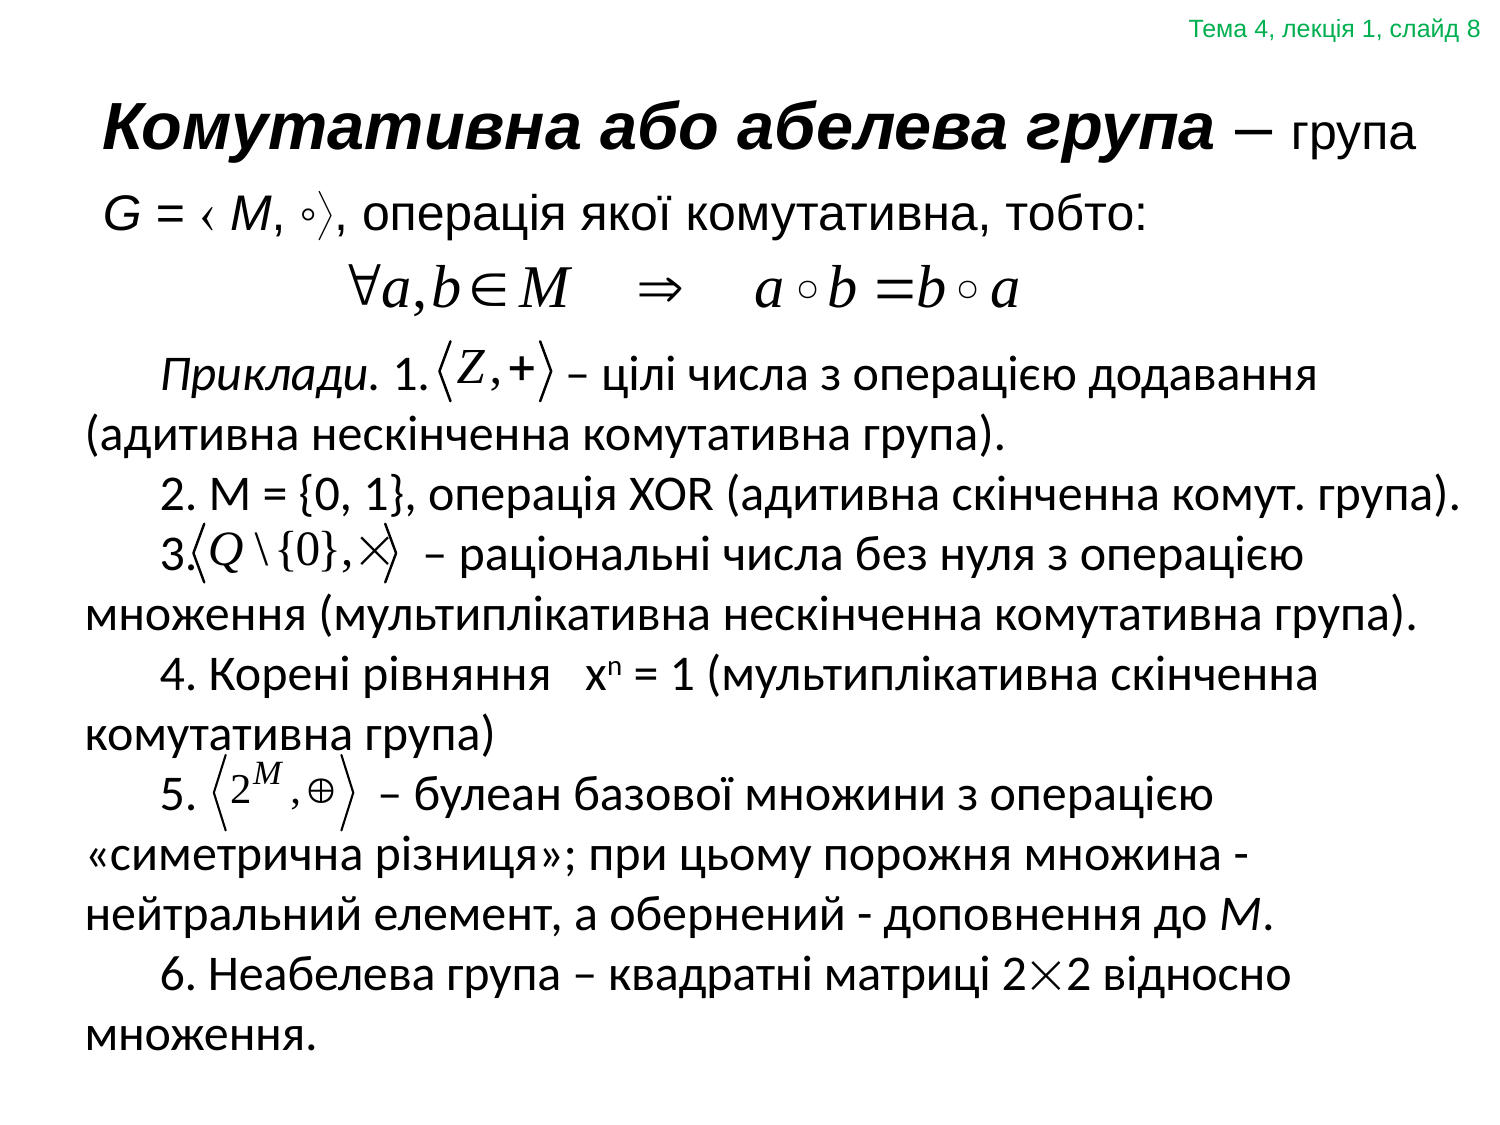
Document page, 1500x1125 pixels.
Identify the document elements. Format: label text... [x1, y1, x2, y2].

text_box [430, 333, 561, 409]
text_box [185, 516, 408, 591]
text_box Комутативна або абелева група – група G =  M, ◦, операція якої комутативна, тобто: [88, 75, 1482, 331]
slide_number Тема 4, лекція 1, слайд 8 [1139, 0, 1496, 58]
text_box Приклади. 1. – цілі числа з операцією додавання (адитивна нескінченна комутативна група). 2. М = {0, 1}, операція ХОR (адитивна скінченна комут. група). 3. – раціональні числа без нуля з операцією множення (мультиплікативна нескінченна комутативна група). 4. Корені рівняння хn = 1 (мультиплікативна скінченна комутативна група) 5. – булеан базової множини з операцією «симетрична різниця»; при цьому порожня множина - нейтральний елемент, а обернений - доповнення до М. 6. Неабелева група – квадратні матриці 22 відносно множення. [69, 333, 1488, 1069]
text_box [206, 748, 363, 837]
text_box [333, 255, 1033, 334]
